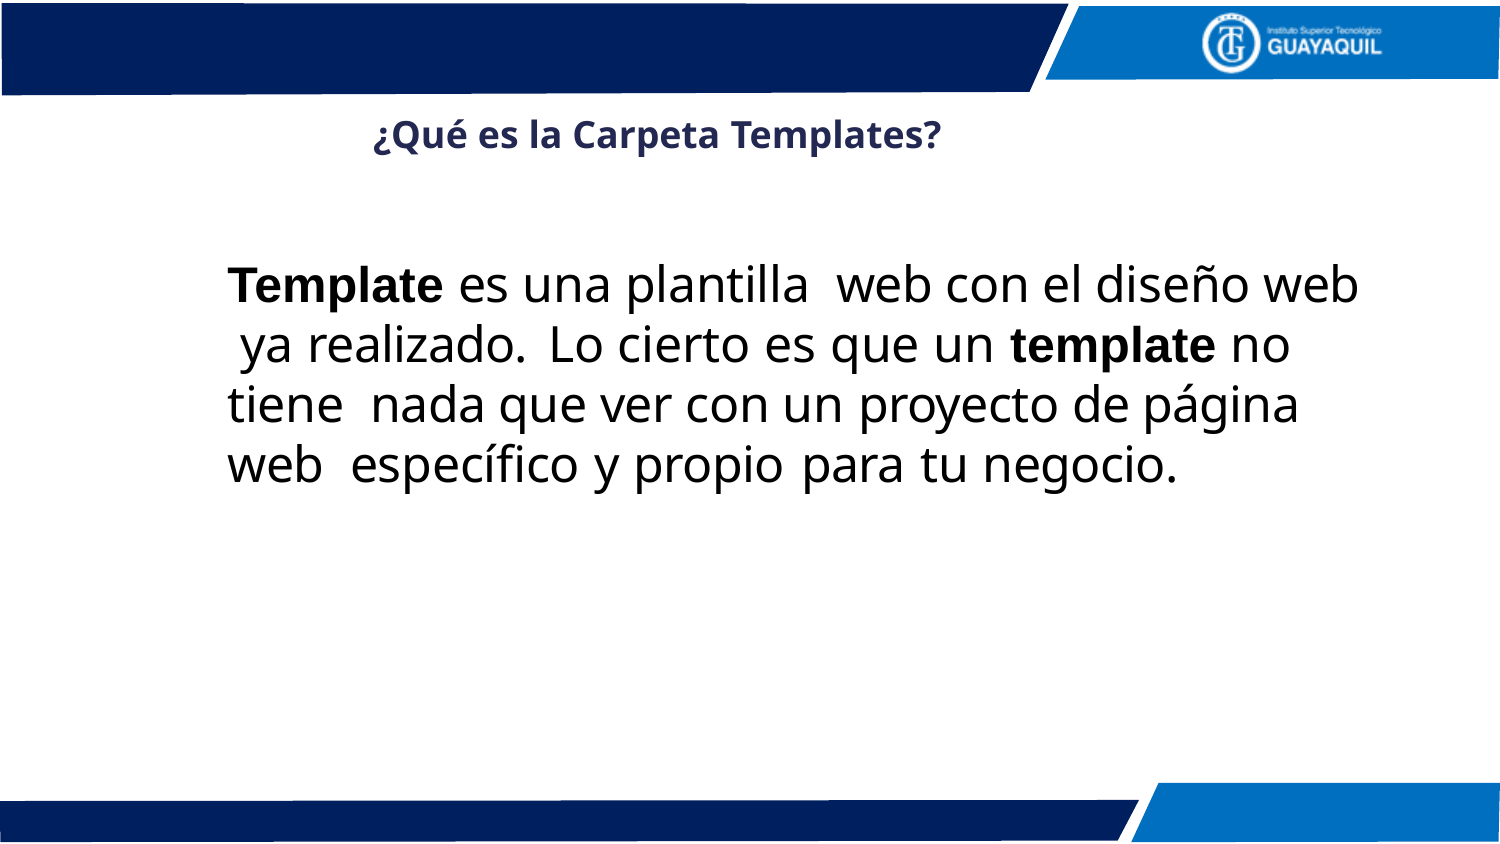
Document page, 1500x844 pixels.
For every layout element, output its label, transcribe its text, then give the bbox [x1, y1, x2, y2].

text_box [1, 2, 1500, 96]
title ¿Qué es la Carpeta Templates? [370, 109, 950, 250]
list Template es una plantilla web con el diseño web ya realizado. Lo cierto es que un template no tiene nada que ver con un proyecto de página web específico y propio para tu negocio. [135, 250, 1365, 728]
